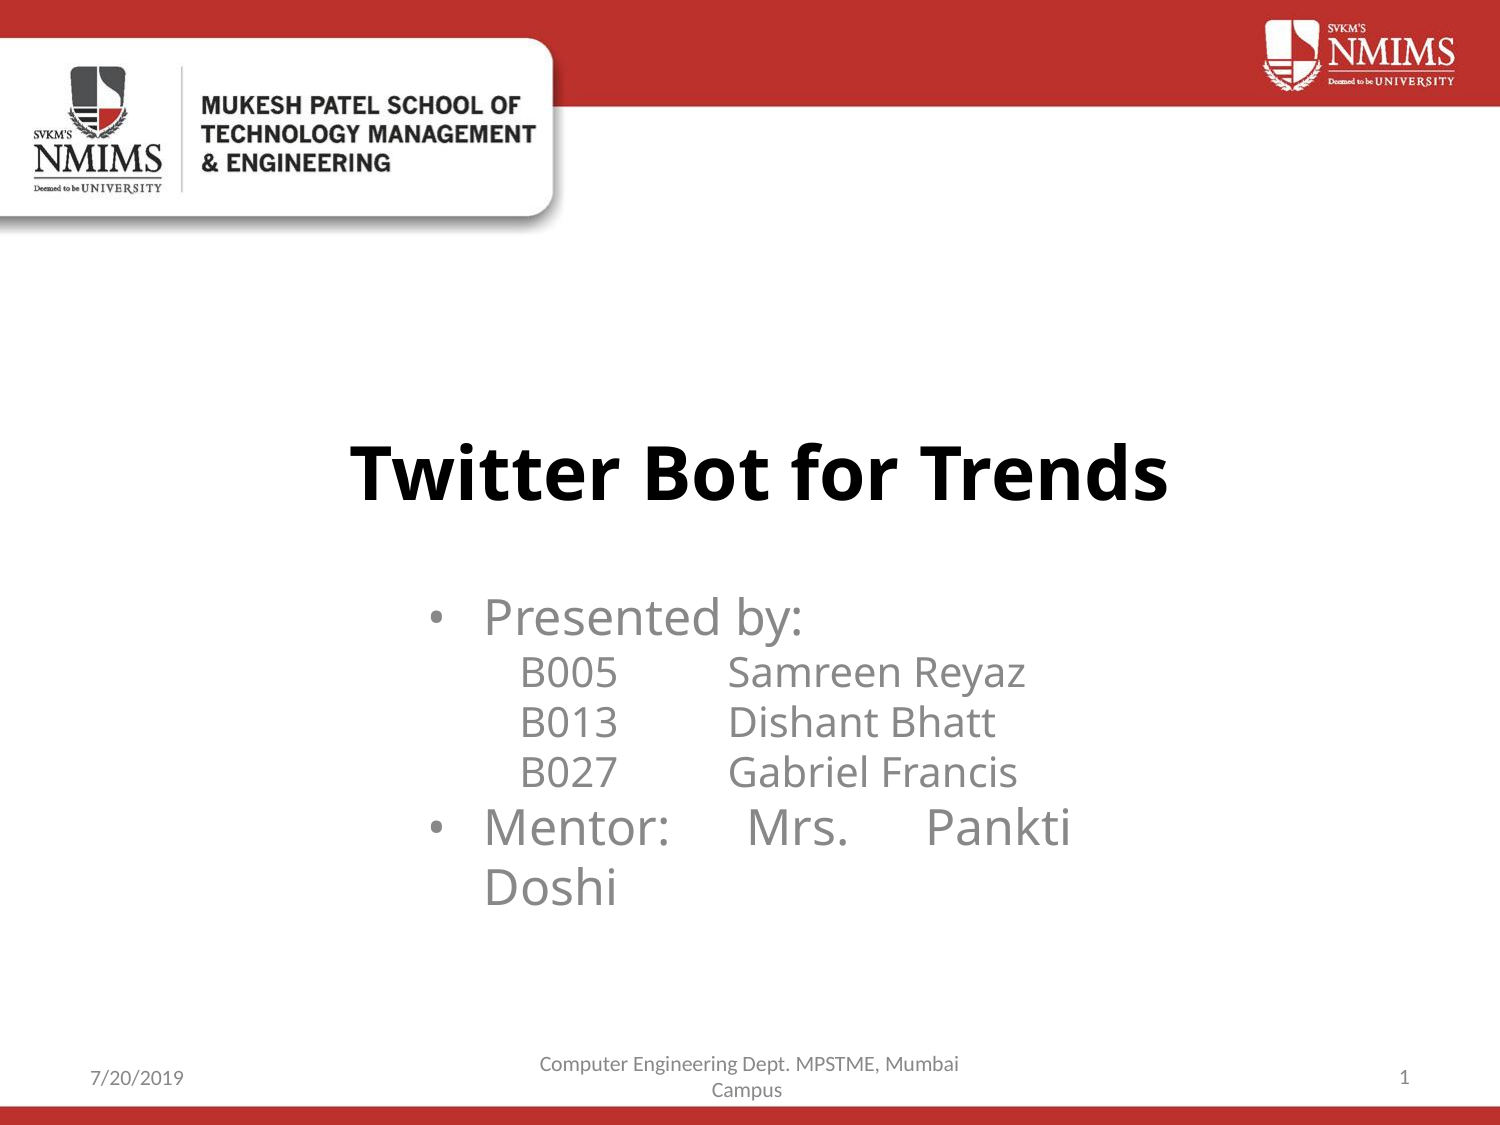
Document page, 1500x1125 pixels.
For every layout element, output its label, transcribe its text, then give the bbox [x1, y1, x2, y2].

title Twitter Bot for Trends [112, 349, 1388, 591]
slide_number ‹#› [1074, 1045, 1425, 1106]
picture [0, 0, 1500, 1125]
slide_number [75, 1046, 425, 1107]
footer Computer Engineering Dept. MPSTME, Mumbai Campus [512, 1045, 988, 1106]
subtitle Presented by: B005 Samreen Reyaz B013 Dishant Bhatt B027 Gabriel Francis Mentor: Mrs. Pankti Doshi [412, 578, 1088, 913]
